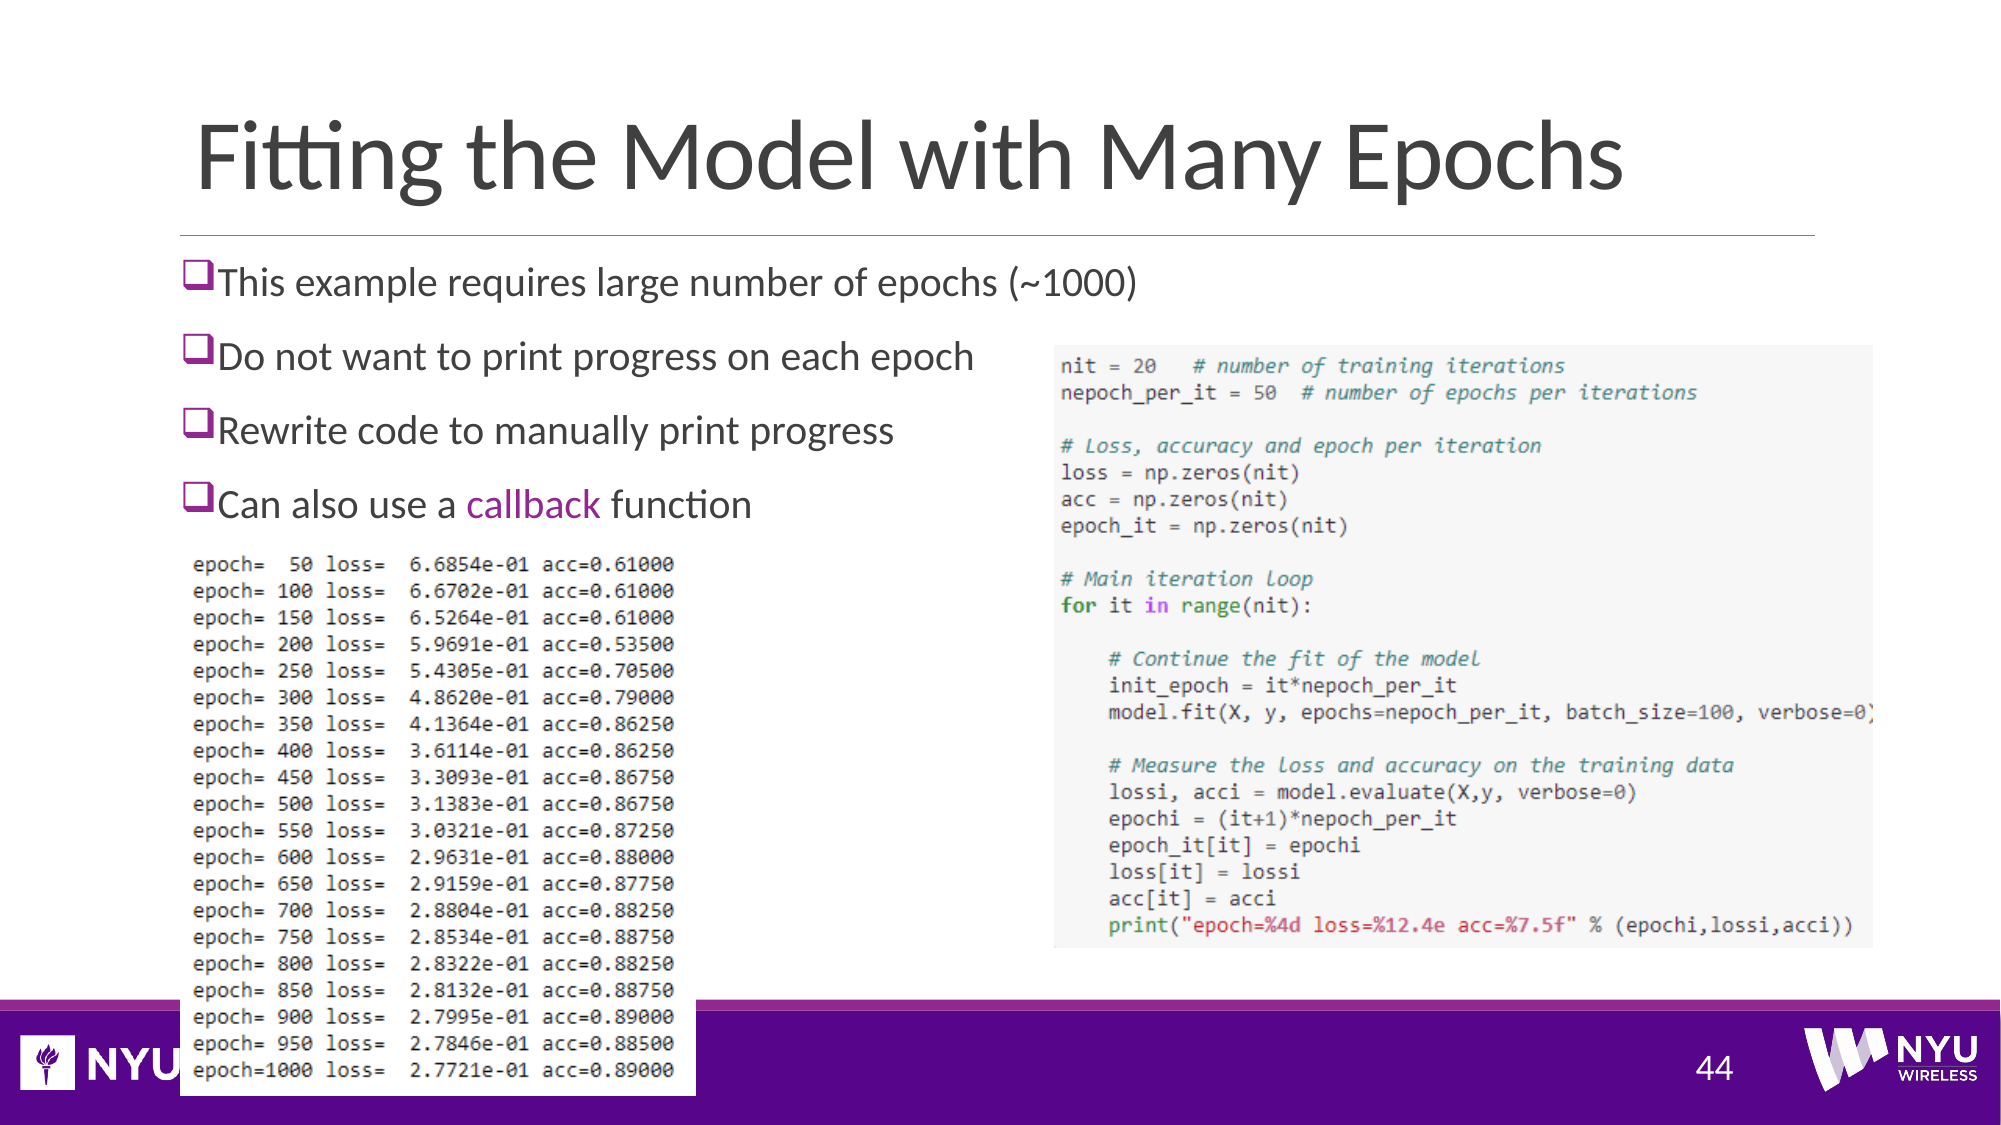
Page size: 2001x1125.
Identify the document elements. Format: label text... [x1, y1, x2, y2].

slide_number 44 [1533, 1035, 1749, 1096]
title Fitting the Model with Many Epochs [180, 47, 1830, 218]
picture [1053, 345, 1874, 948]
picture [179, 548, 697, 1097]
list This example requires large number of epochs (~1000) Do not want to print progress on each epoch Rewrite code to manually print progress Can also use a callback function [180, 252, 1830, 963]
